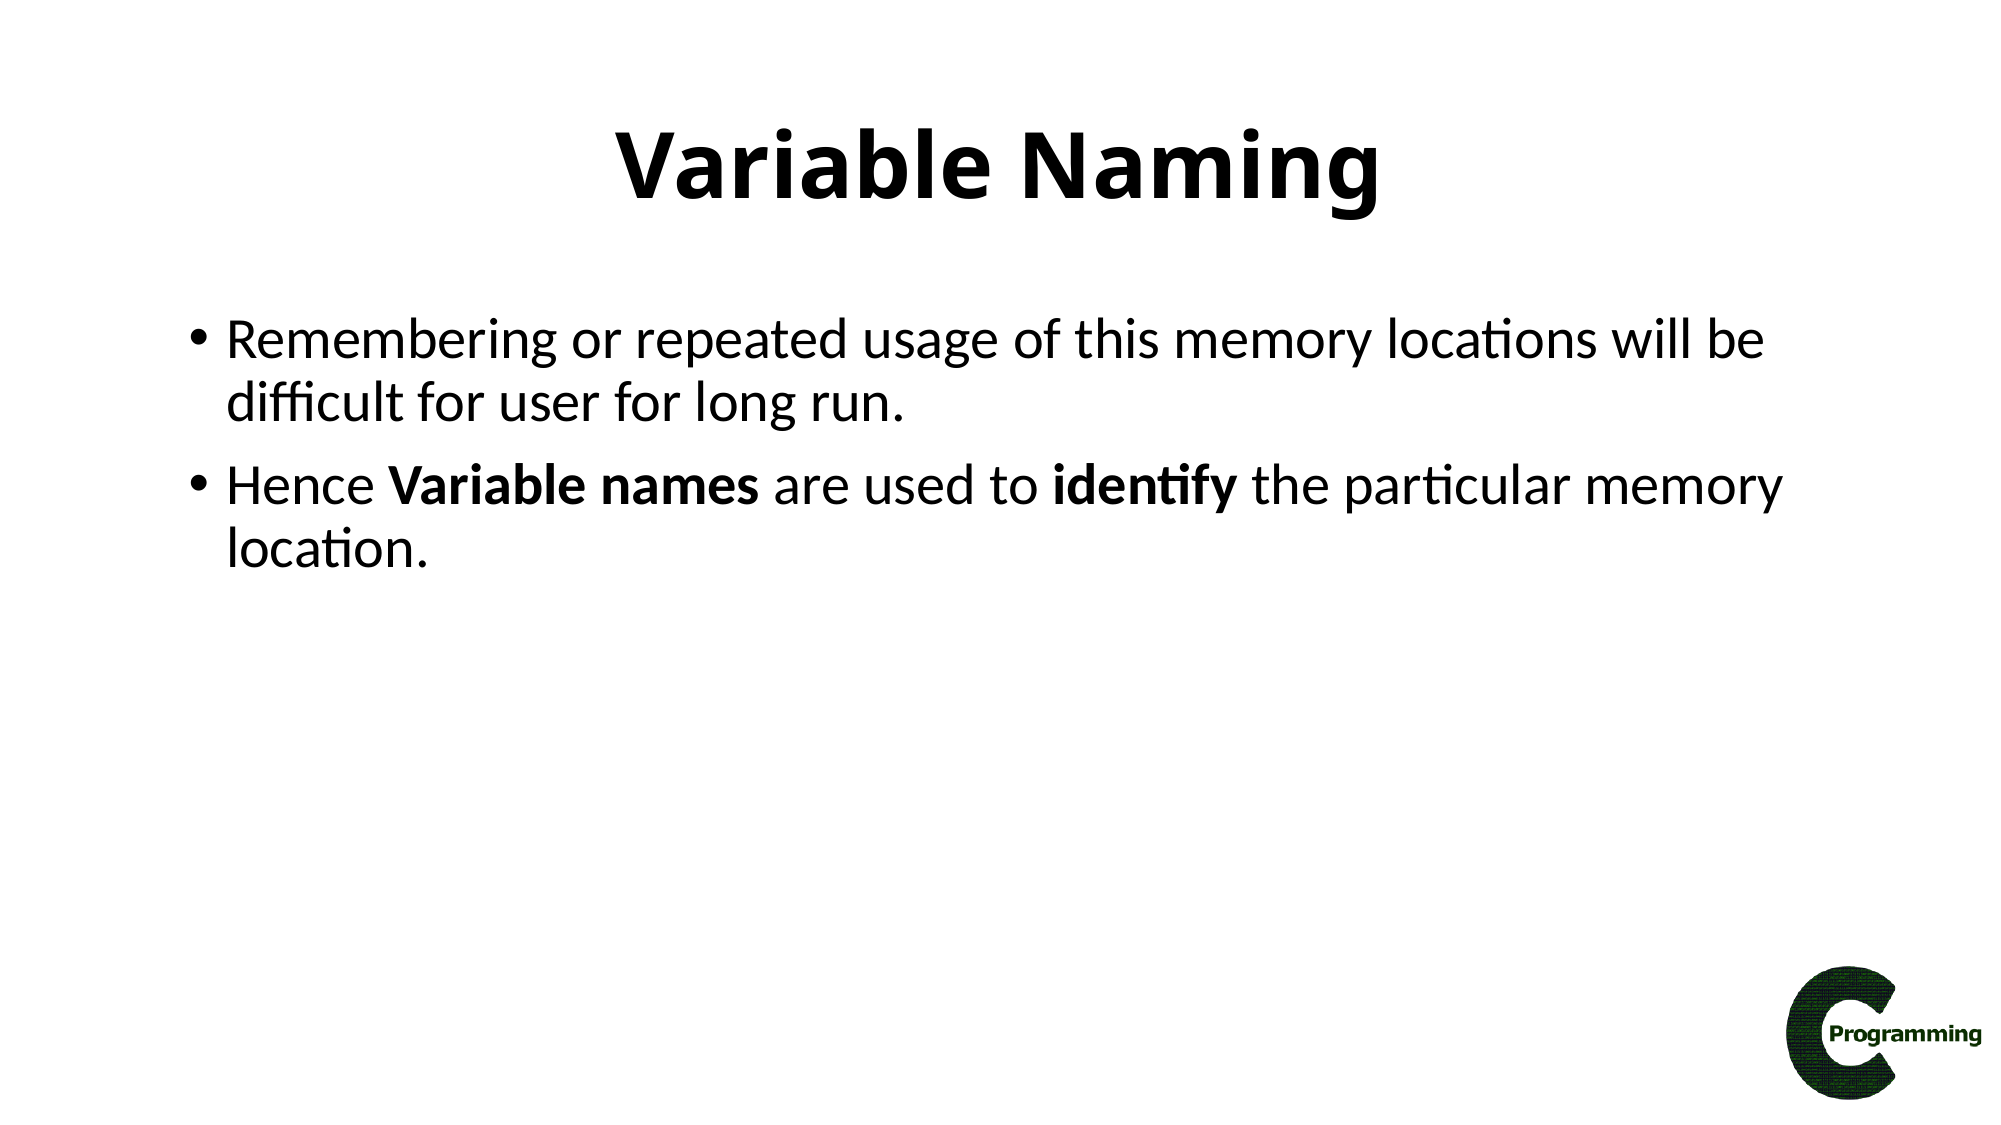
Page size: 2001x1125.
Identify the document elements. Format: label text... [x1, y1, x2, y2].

picture [1785, 963, 1986, 1102]
title Variable Naming [137, 59, 1863, 278]
list Remembering or repeated usage of this memory locations will be difficult for user for long run. Hence Variable names are used to identify the particular memory location. [173, 300, 1863, 874]
